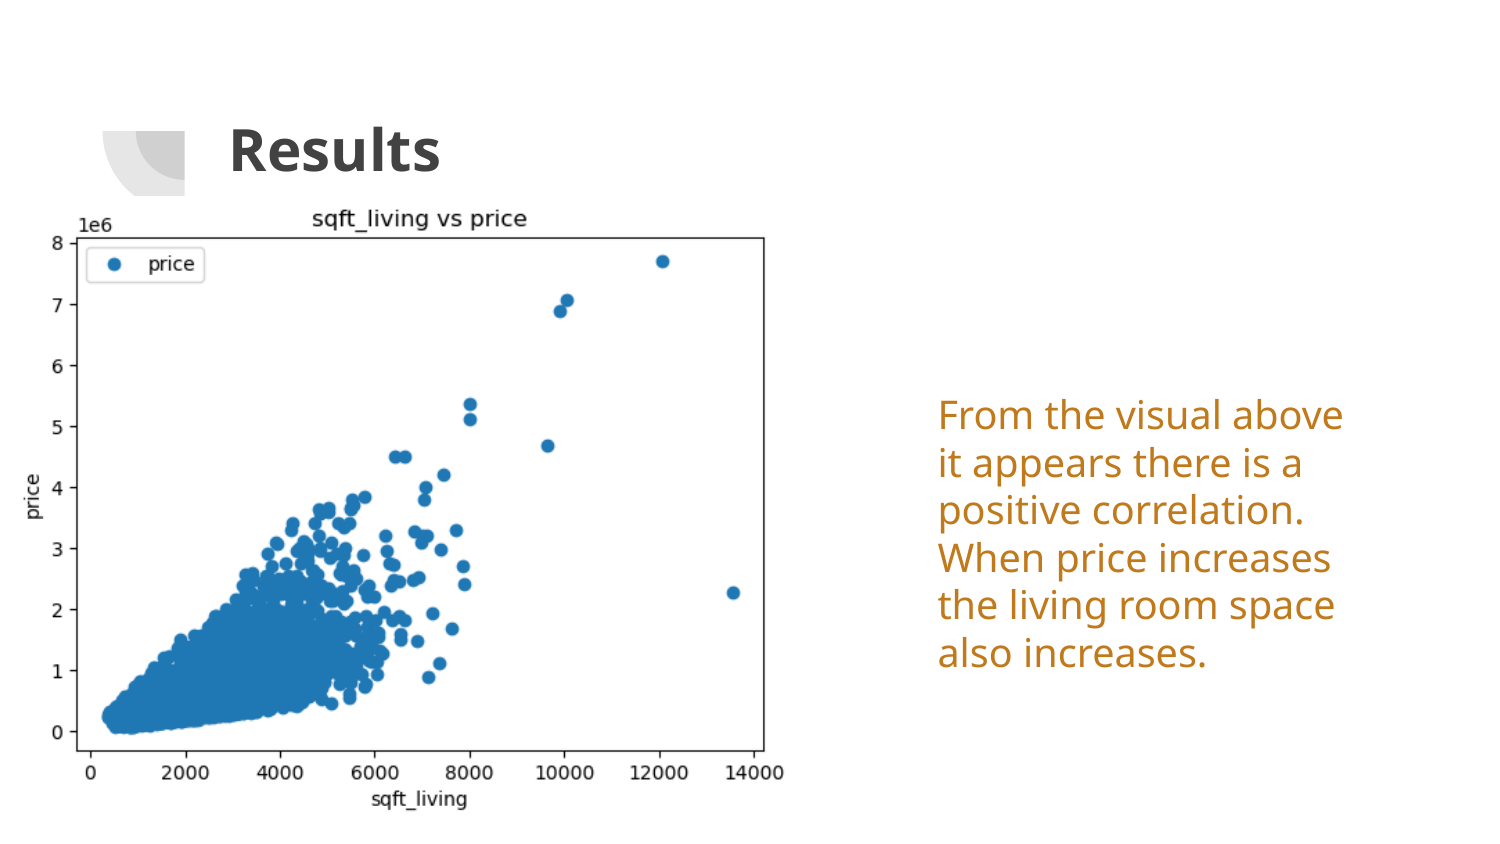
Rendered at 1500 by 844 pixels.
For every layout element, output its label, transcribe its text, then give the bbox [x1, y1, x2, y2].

picture [9, 196, 798, 824]
text_box From the visual above it appears there is a positive correlation. When price increases the living room space also increases. [922, 375, 1382, 690]
title Results [213, 98, 1368, 263]
